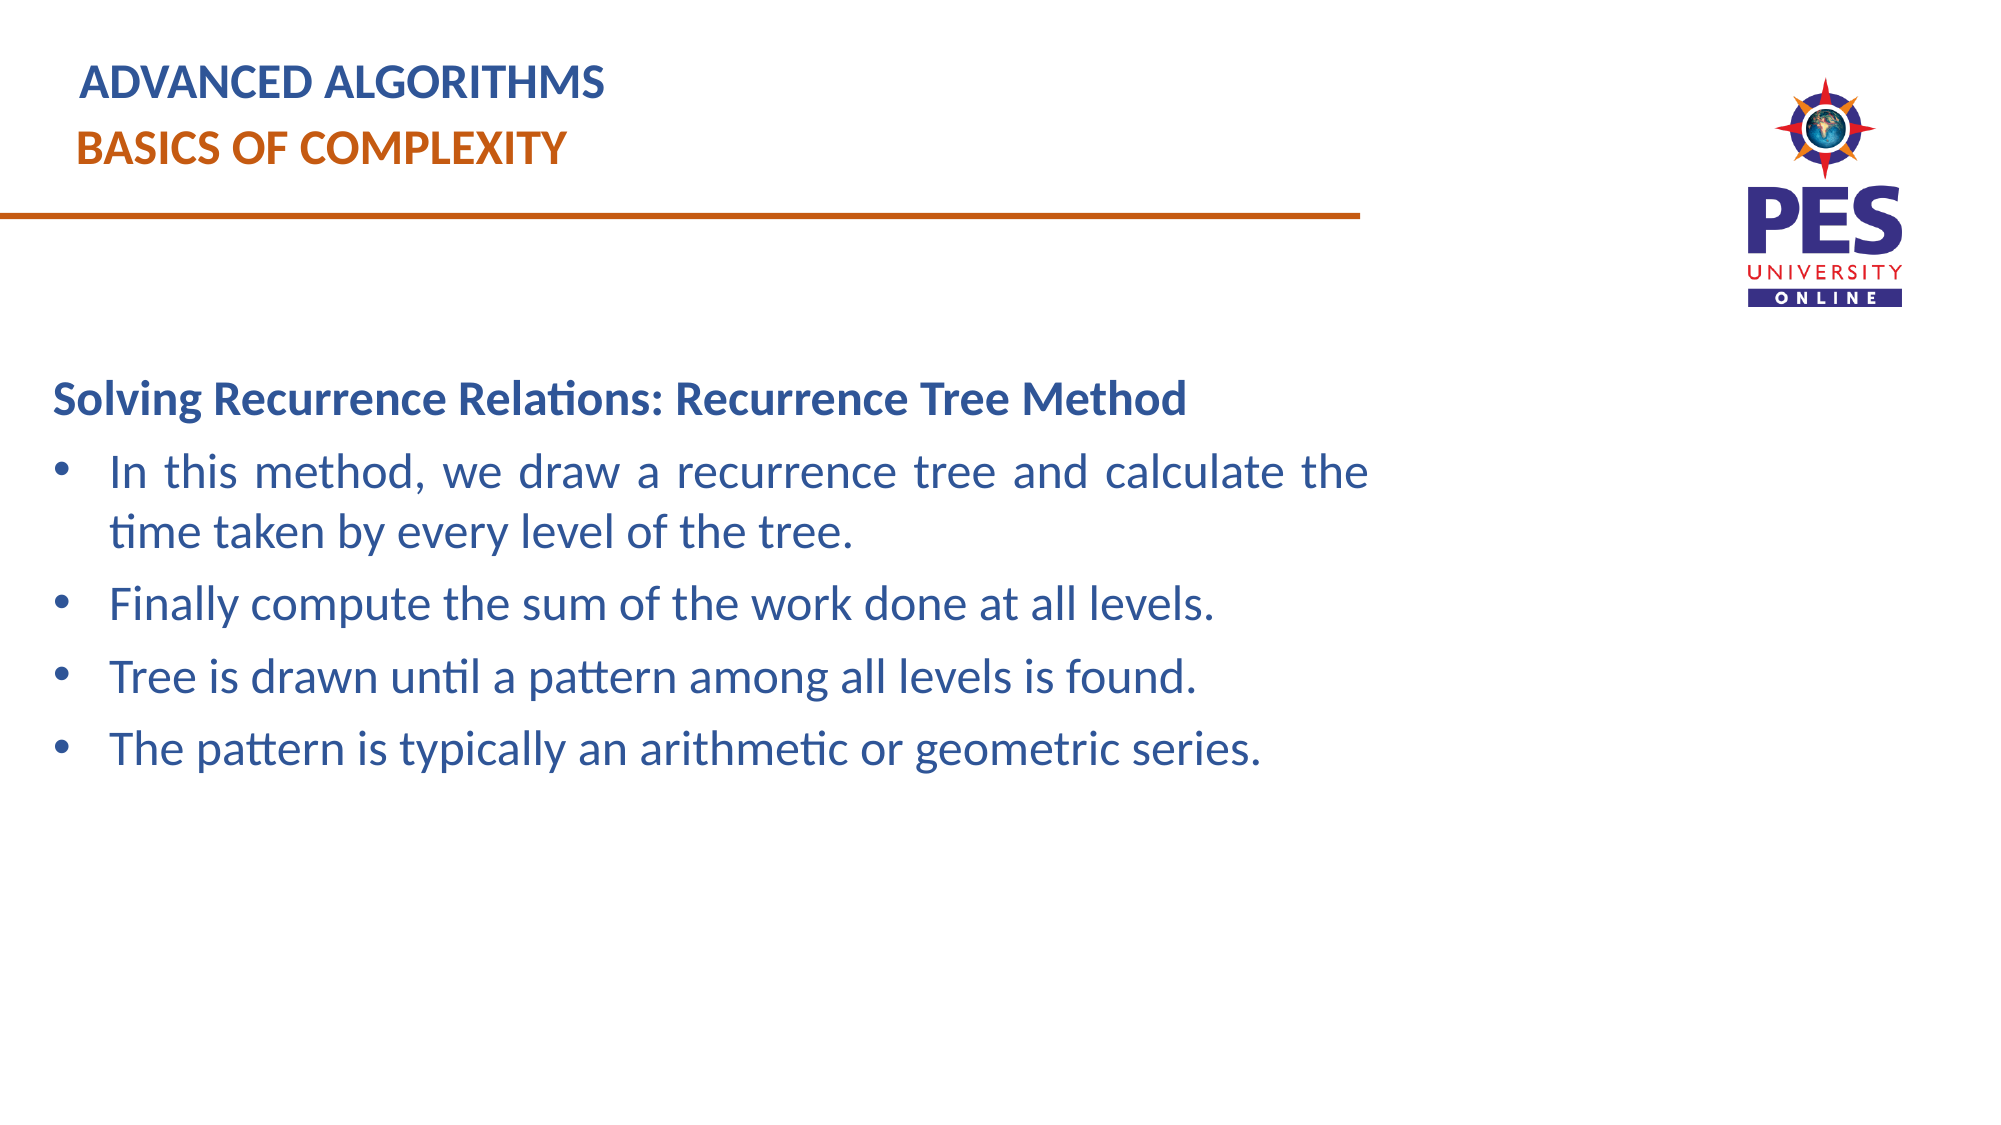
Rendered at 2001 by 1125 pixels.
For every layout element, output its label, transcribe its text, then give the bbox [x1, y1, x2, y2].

picture [1748, 76, 1902, 307]
text_box Solving Recurrence Relations: Recurrence Tree Method In this method, we draw a recurrence tree and calculate the time taken by every level of the tree. Finally compute the sum of the work done at all levels. Tree is drawn until a pattern among all levels is found. The pattern is typically an arithmetic or geometric series. [23, 215, 1385, 926]
text_box ADVANCED ALGORITHMS [64, 41, 1295, 117]
text_box BASICS OF COMPLEXITY [61, 106, 1374, 182]
